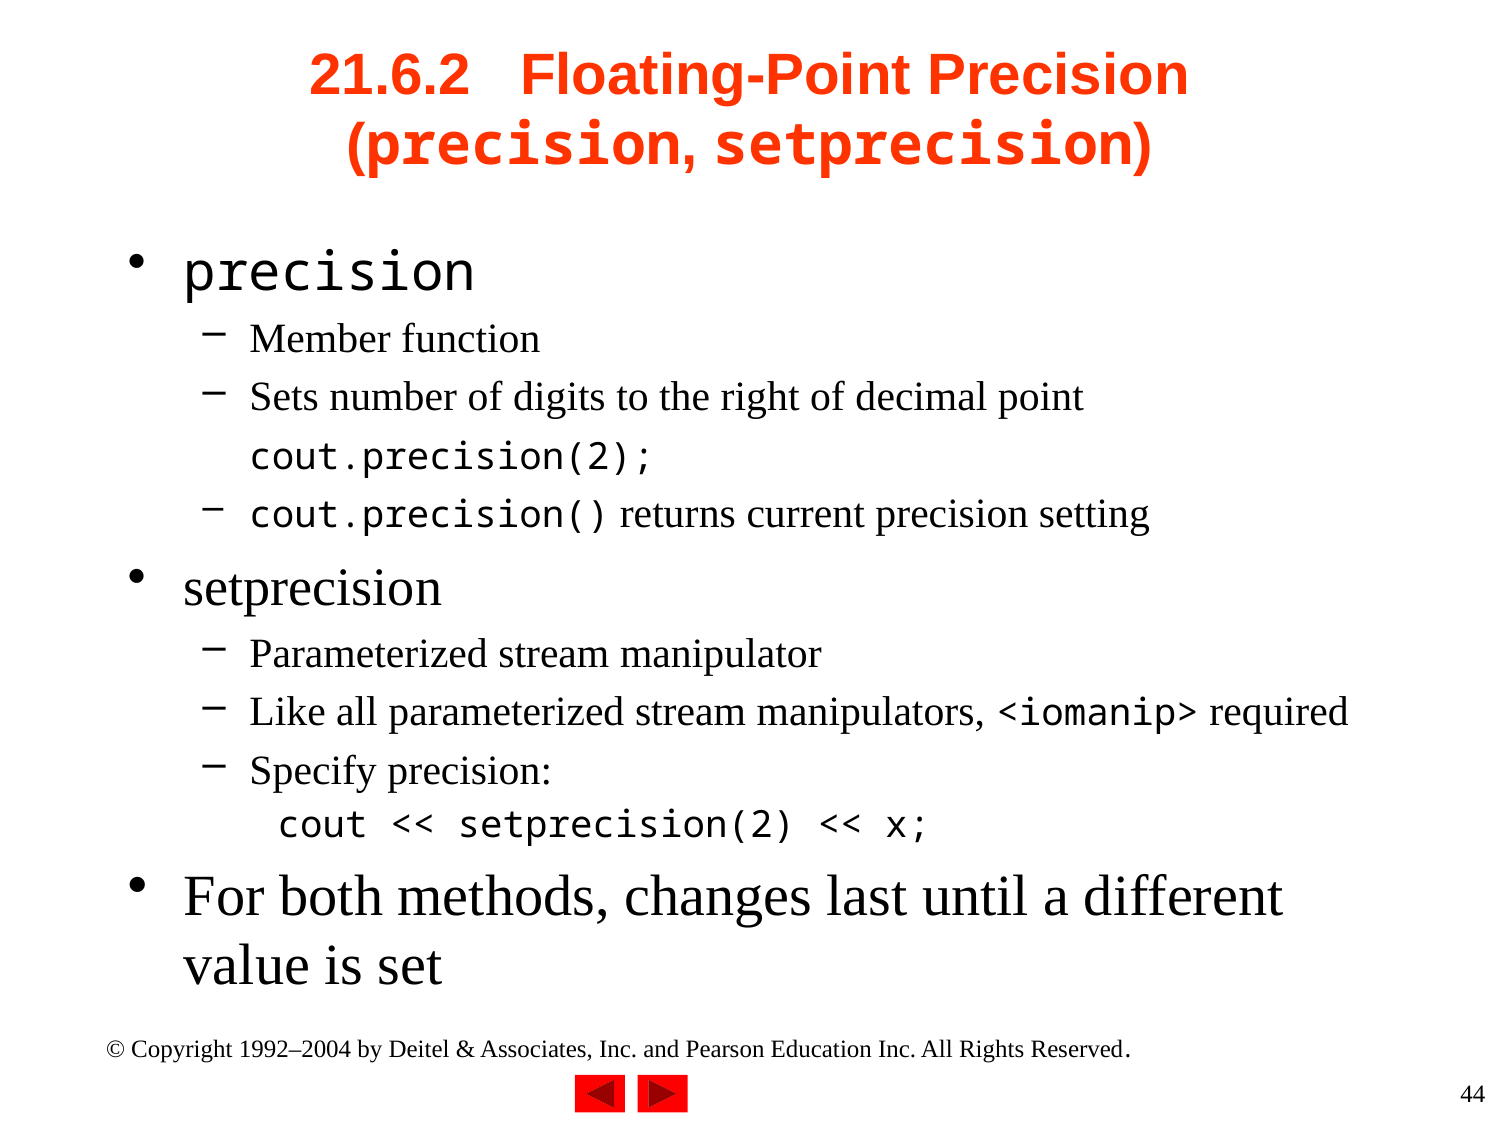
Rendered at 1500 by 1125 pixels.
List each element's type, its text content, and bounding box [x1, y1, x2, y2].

list precision Member function Sets number of digits to the right of decimal point cout.precision(2); cout.precision() returns current precision setting setprecision Parameterized stream manipulator Like all parameterized stream manipulators, <iomanip> required Specify precision: cout << setprecision(2) << x; For both methods, changes last until a different value is set [112, 224, 1388, 1063]
title 21.6.2 Floating-Point Precision (precision, setprecision) [112, 12, 1388, 200]
